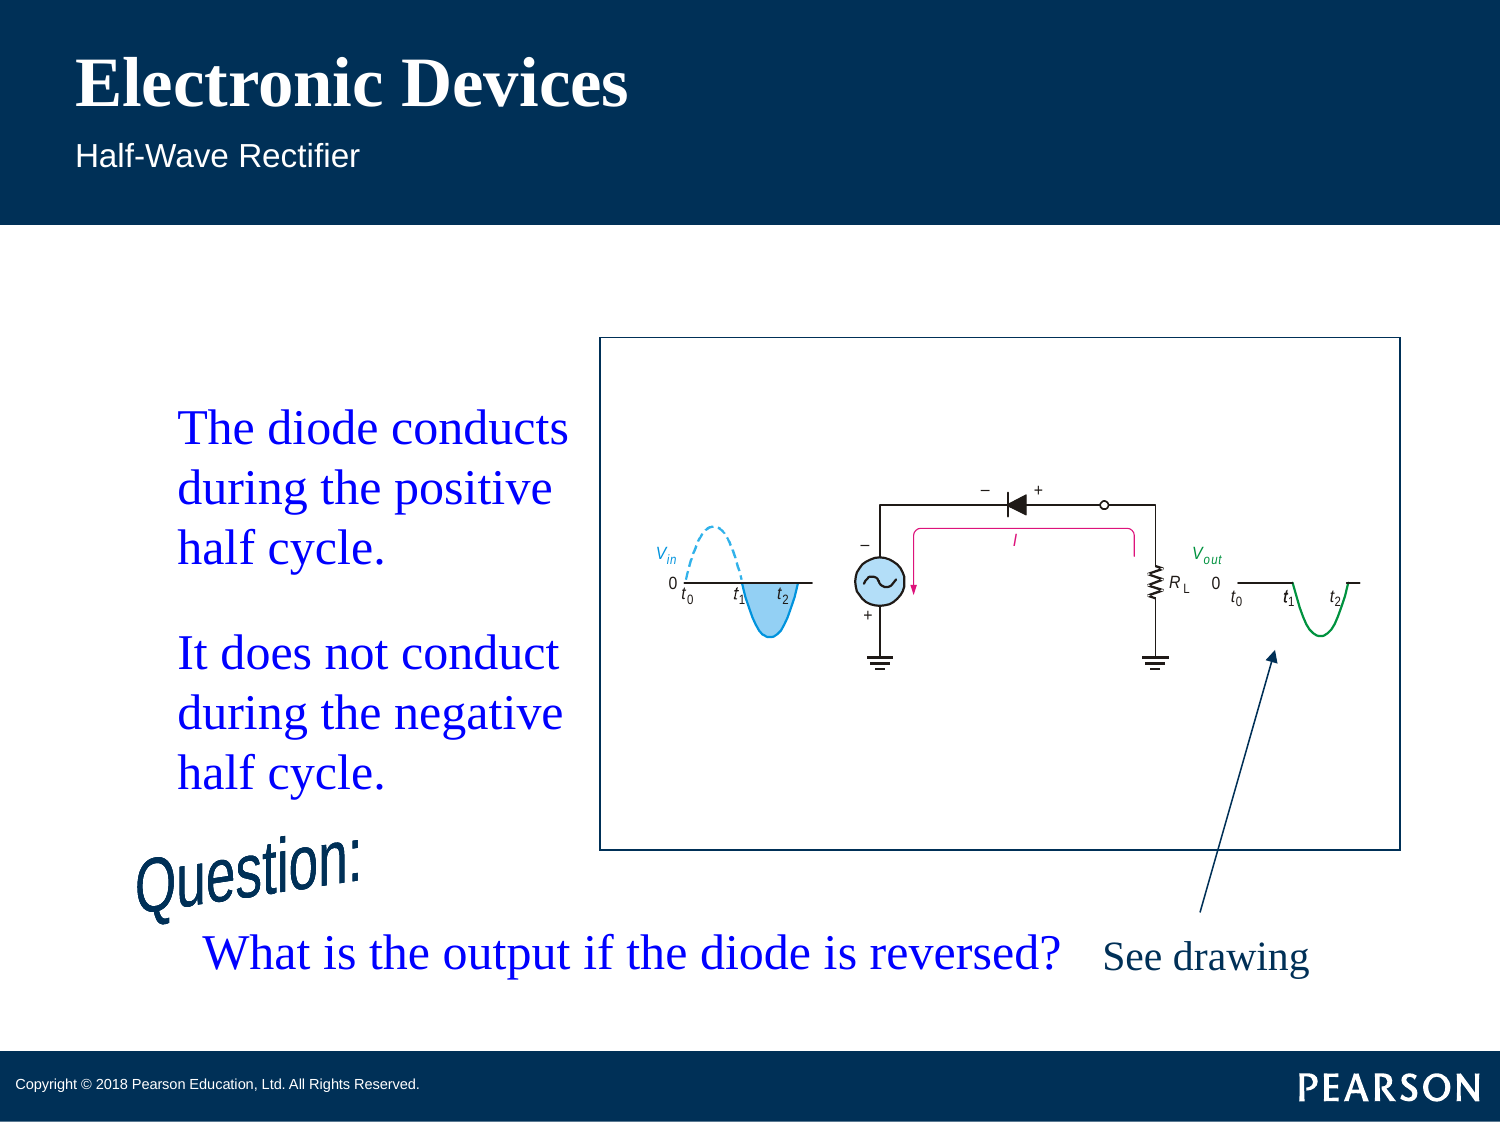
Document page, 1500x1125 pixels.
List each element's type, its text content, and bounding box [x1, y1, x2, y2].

text_box See drawing [1087, 921, 1413, 987]
list Half-Wave Rectifier [75, 133, 1425, 200]
title Electronic Devices [75, 35, 1425, 133]
text_box The diode conducts during the positive half cycle. [162, 387, 588, 583]
text_box [600, 337, 1400, 850]
text_box What is the output if the diode is reversed? [187, 912, 1275, 988]
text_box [652, 482, 1363, 673]
text_box It does not conduct during the negative half cycle. [162, 612, 600, 808]
